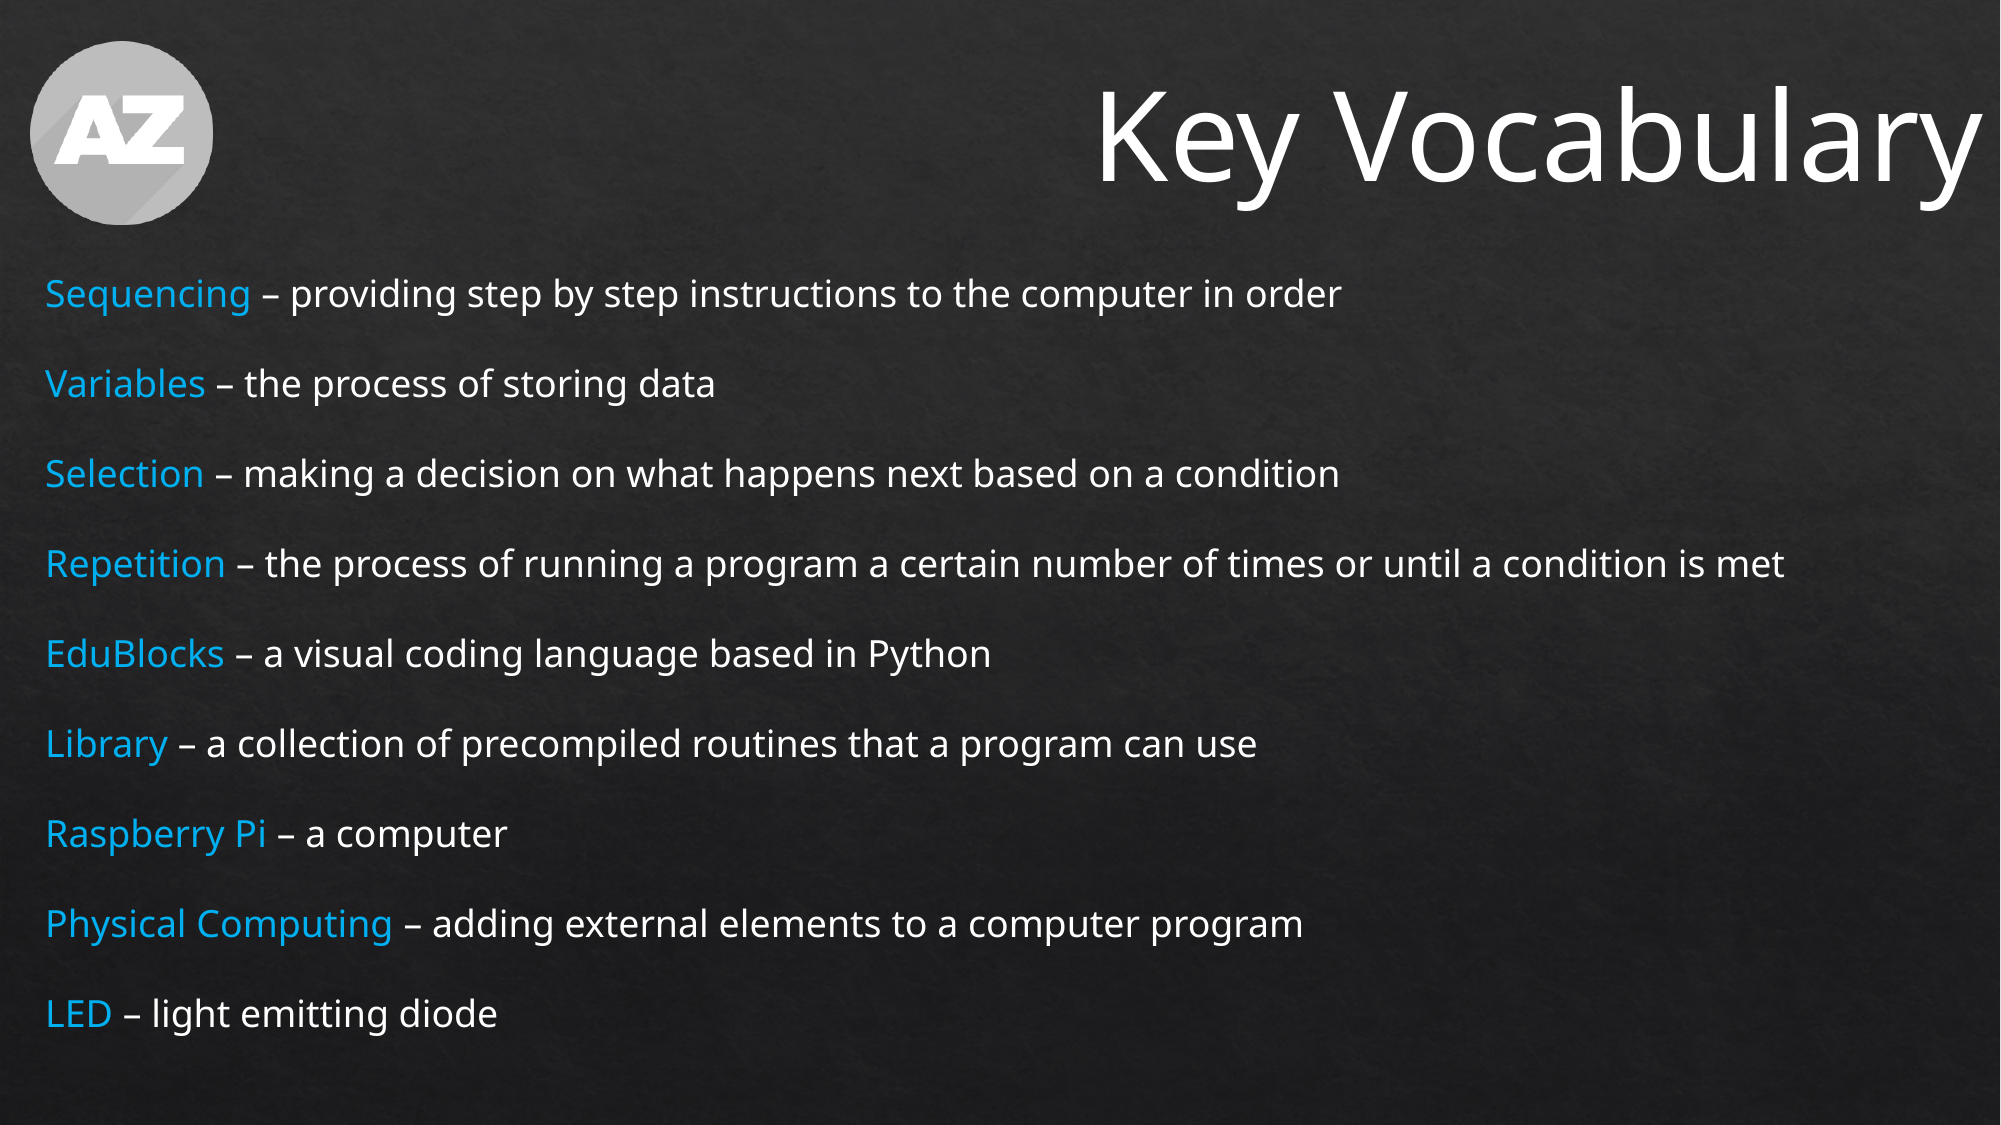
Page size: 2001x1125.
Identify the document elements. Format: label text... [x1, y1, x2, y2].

text_box Key Vocabulary [1076, 49, 2000, 215]
picture [30, 41, 214, 225]
text_box Sequencing – providing step by step instructions to the computer in order Variables – the process of storing data Selection – making a decision on what happens next based on a condition Repetition – the process of running a program a certain number of times or until a condition is met EduBlocks – a visual coding language based in Python Library – a collection of precompiled routines that a program can use Raspberry Pi – a computer Physical Computing – adding external elements to a computer program LED – light emitting diode [30, 262, 1970, 1043]
